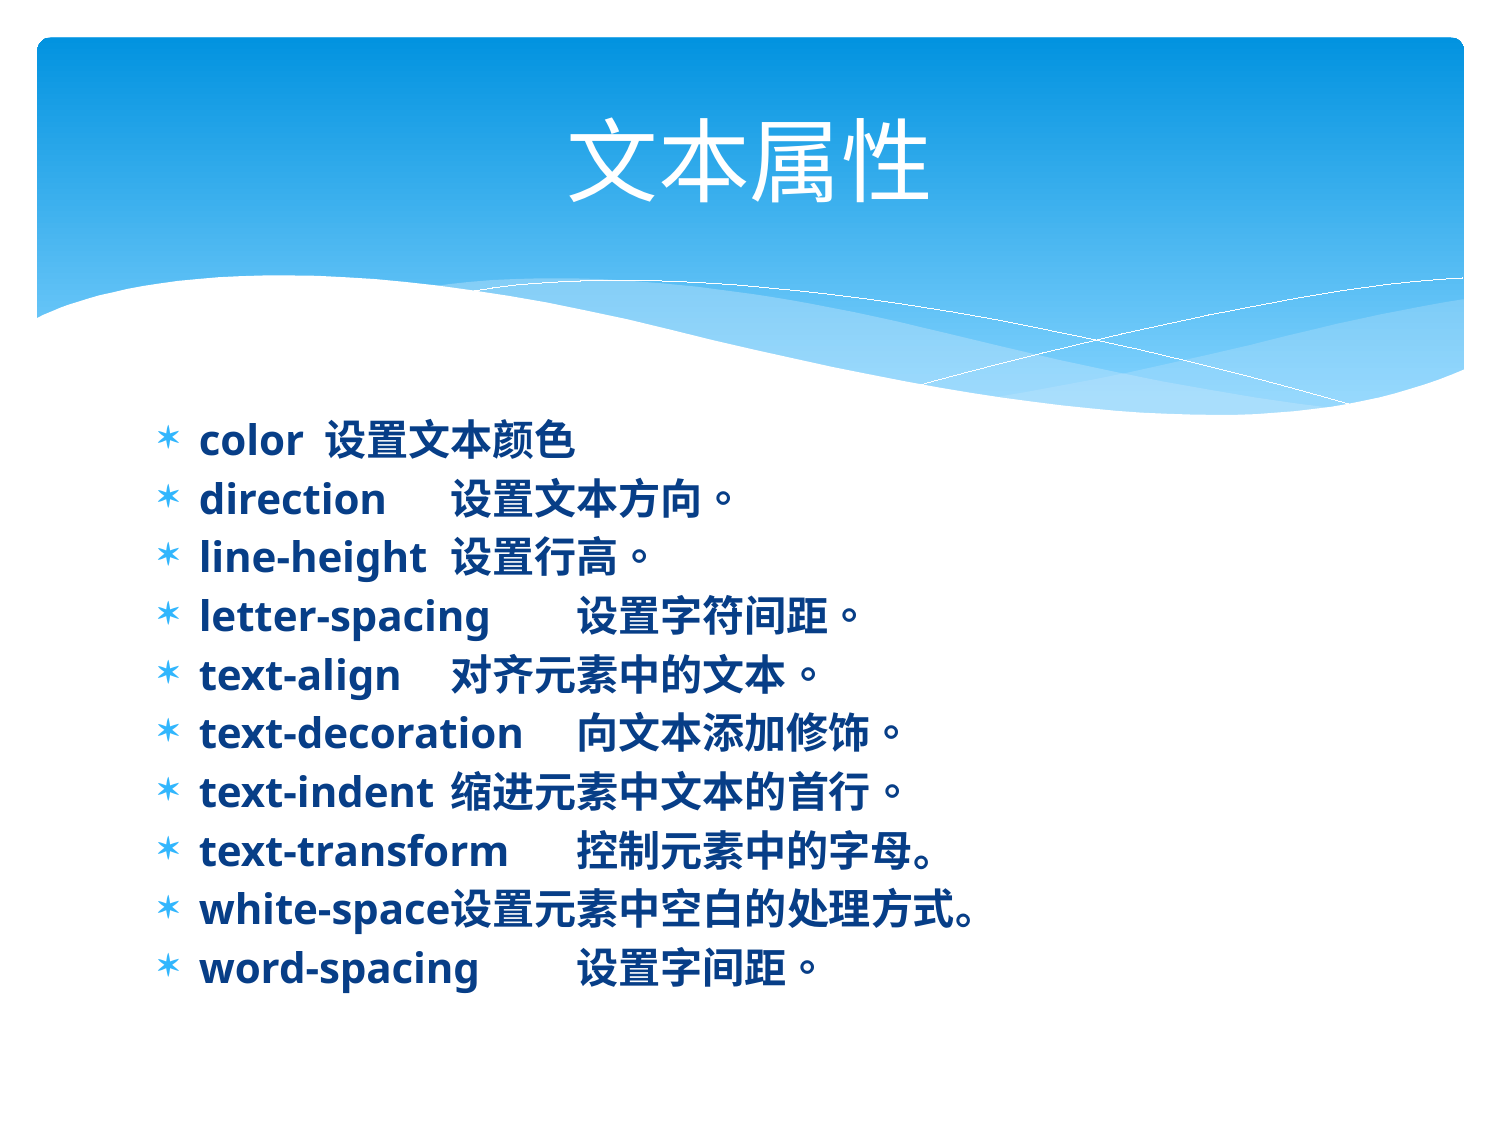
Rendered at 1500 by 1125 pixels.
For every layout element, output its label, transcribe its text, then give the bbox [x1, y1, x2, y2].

title 文本属性 [75, 55, 1425, 261]
list color 设置文本颜色 direction 设置文本方向。 line-height 设置行高。 letter-spacing 设置字符间距。 text-align 对齐元素中的文本。 text-decoration 向文本添加修饰。 text-indent 缩进元素中文本的首行。 text-transform 控制元素中的字母。 white-space 设置元素中空白的处理方式。 word-spacing 设置字间距。 [143, 405, 1359, 1005]
